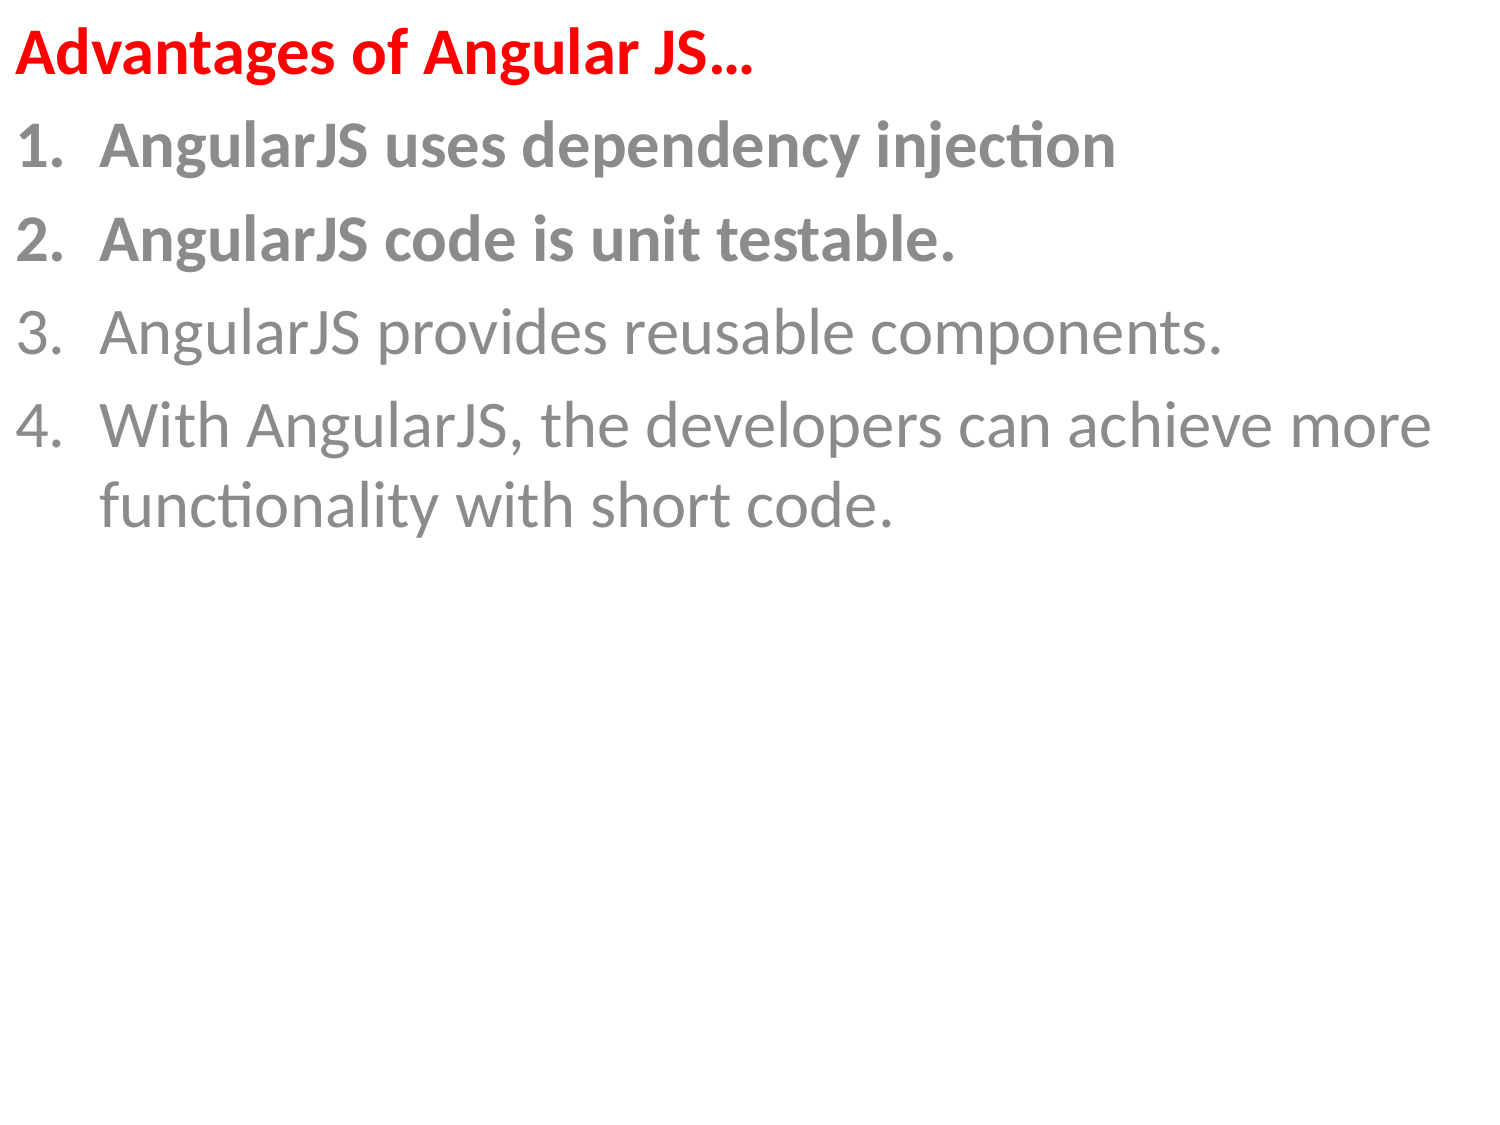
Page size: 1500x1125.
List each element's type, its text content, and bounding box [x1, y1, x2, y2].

subtitle Advantages of Angular JS… AngularJS uses dependency injection AngularJS code is unit testable. AngularJS provides reusable components. With AngularJS, the developers can achieve more functionality with short code. [0, 0, 1500, 1125]
